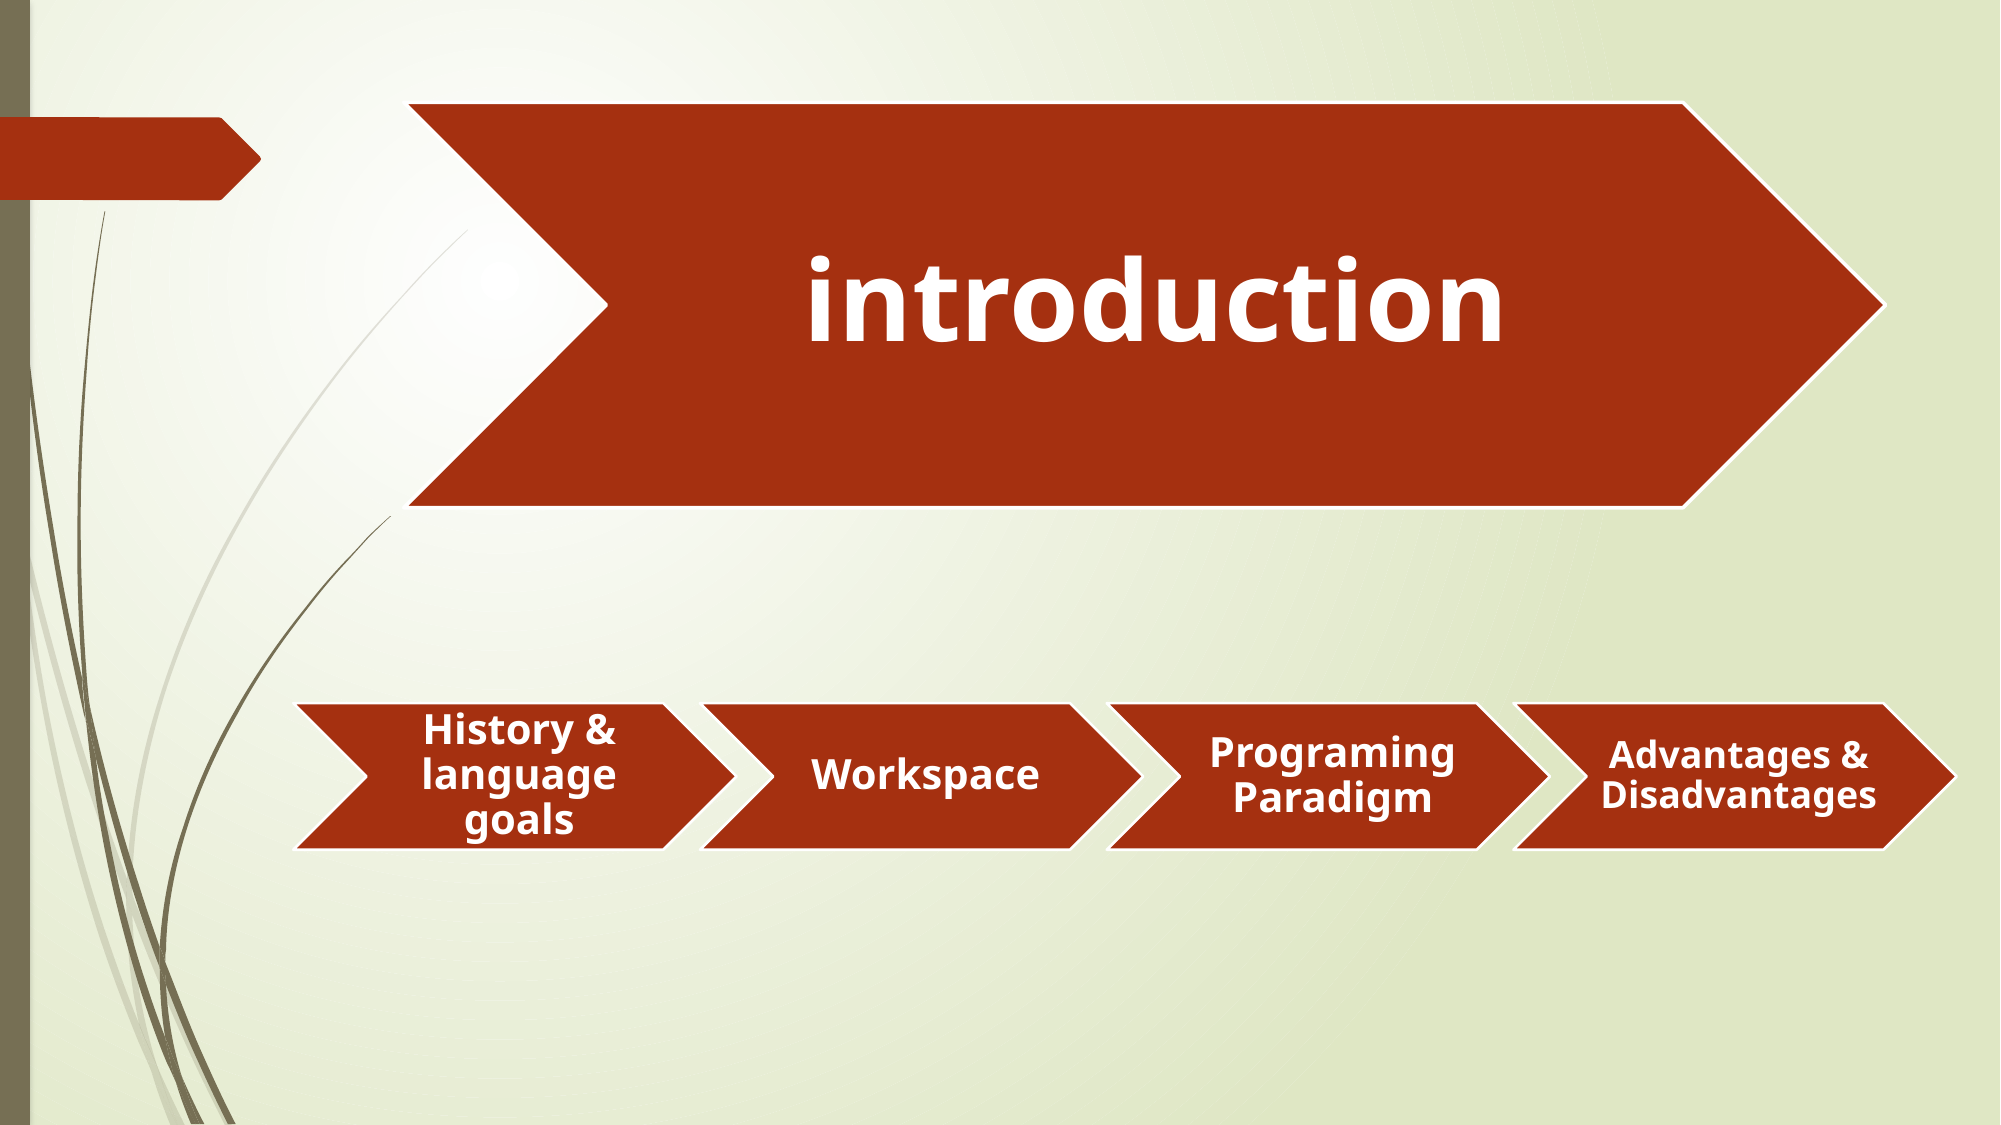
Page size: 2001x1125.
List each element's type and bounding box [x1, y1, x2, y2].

text_box [403, 102, 1888, 345]
list [292, 345, 1958, 1125]
